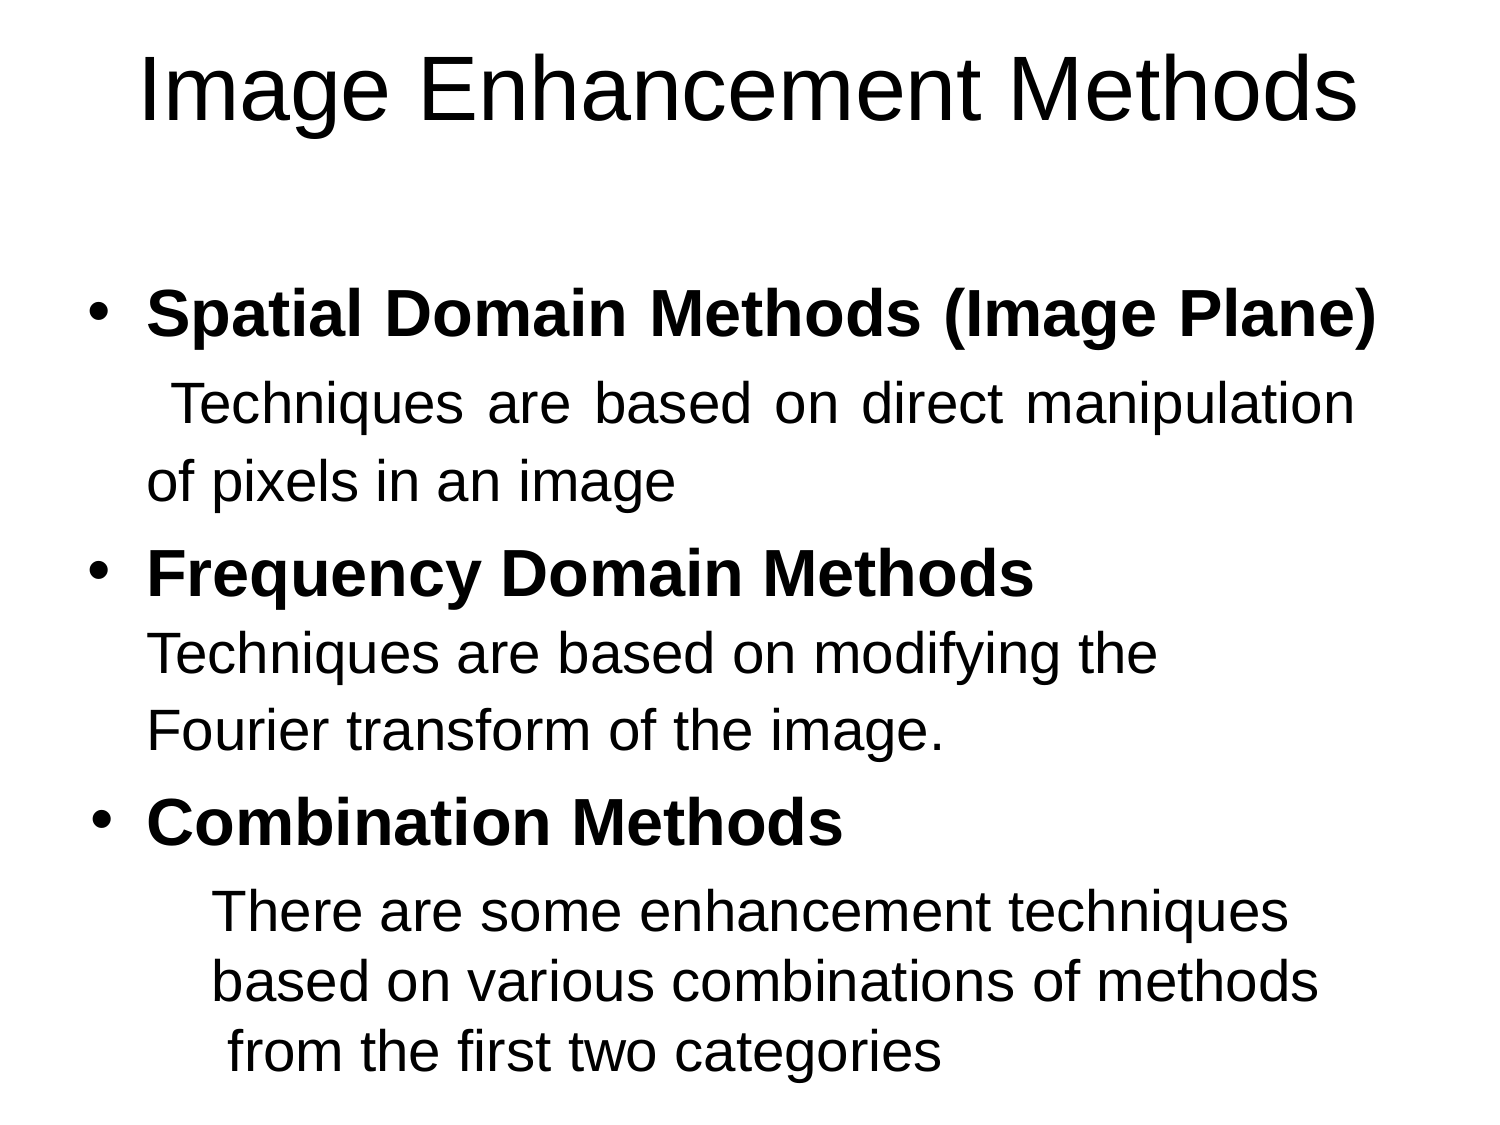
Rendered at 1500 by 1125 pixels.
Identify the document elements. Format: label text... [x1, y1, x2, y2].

title Image Enhancement Methods [135, 26, 1363, 217]
text_box Spatial Domain Methods (Image Plane) Techniques are based on direct manipulation of pixels in an image Frequency Domain Methods Techniques are based on modifying the Fourier transform of the image. Combination Methods There are some enhancement techniques based on various combinations of methods from the first two categories [87, 251, 1379, 1083]
